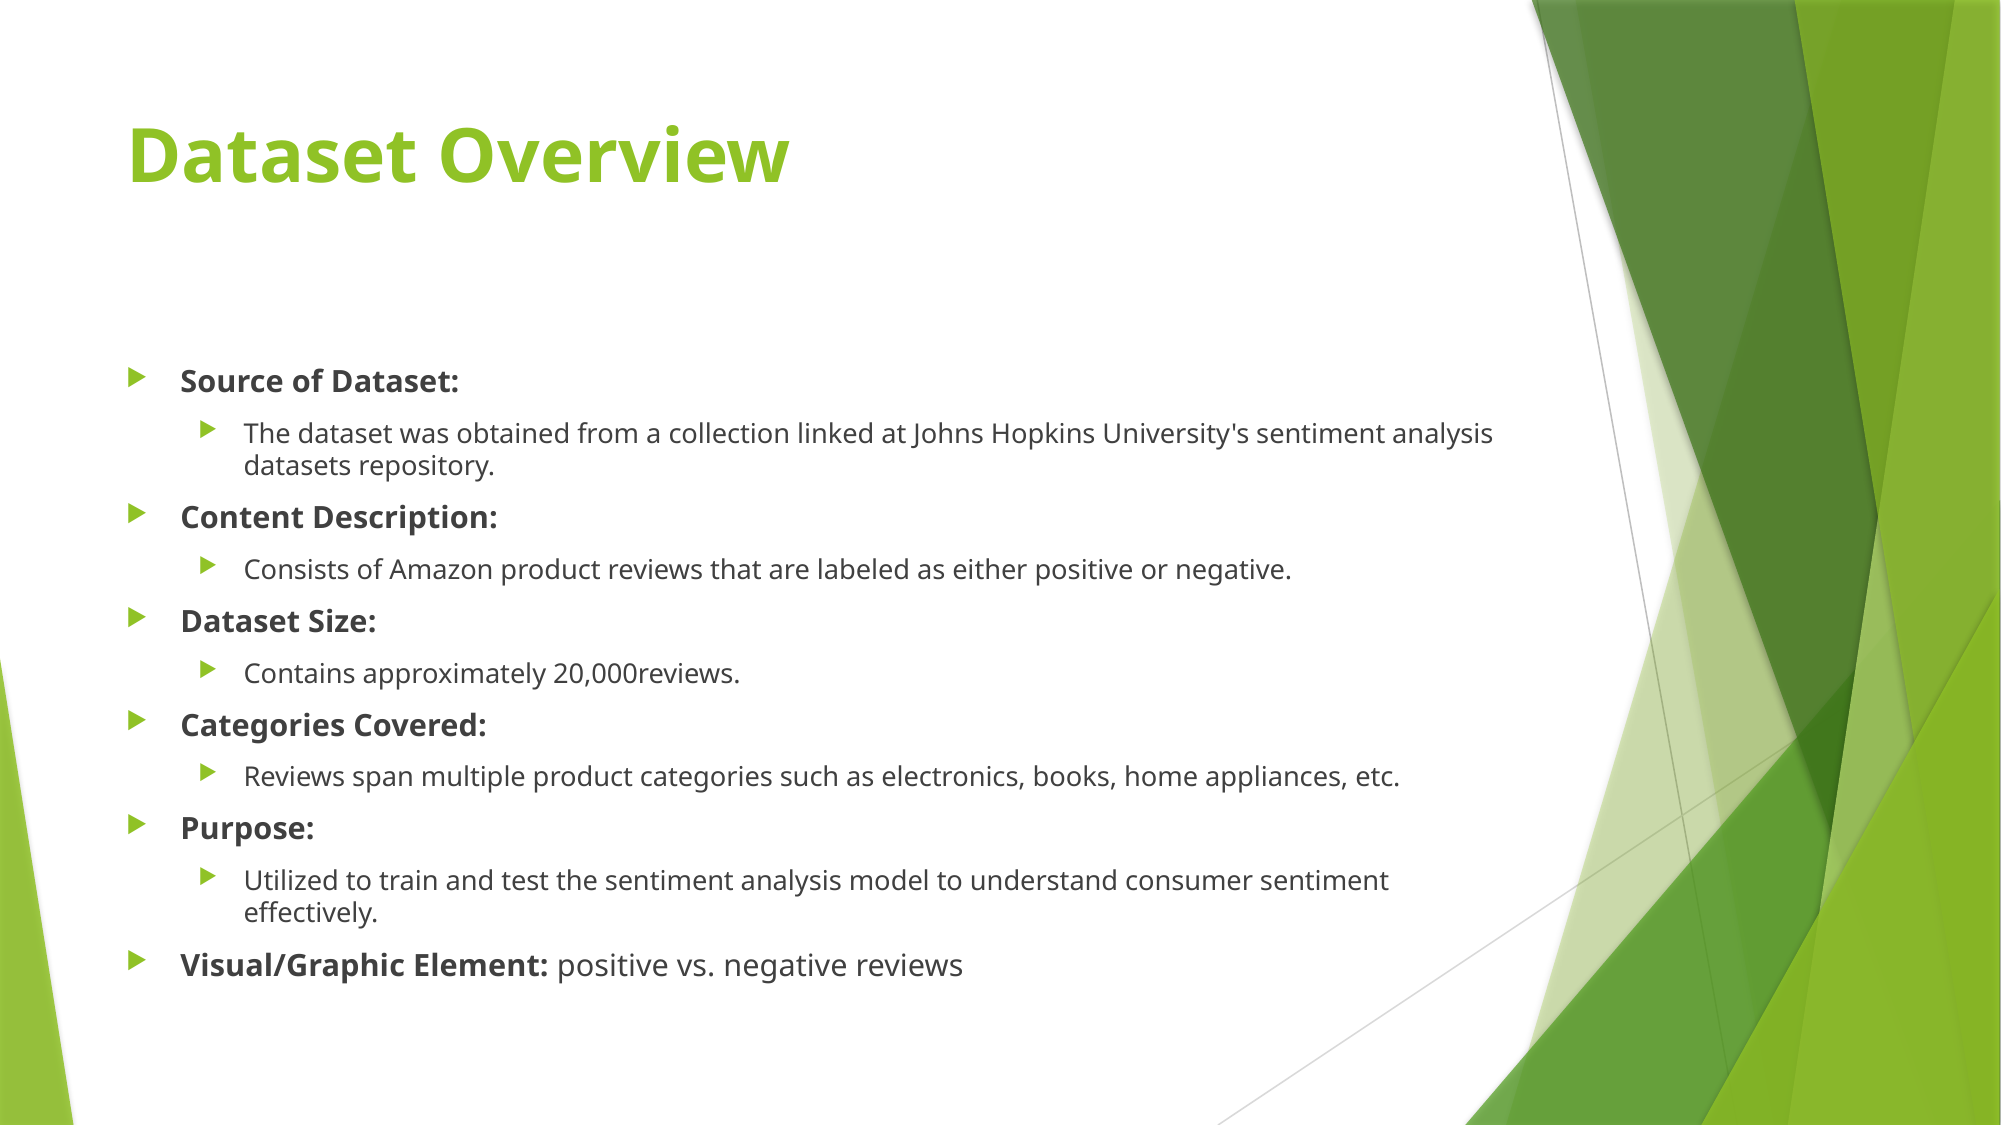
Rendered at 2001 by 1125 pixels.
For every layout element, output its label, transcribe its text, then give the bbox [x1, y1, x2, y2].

title Dataset Overview [111, 99, 1522, 317]
list Source of Dataset: The dataset was obtained from a collection linked at Johns Hopkins University's sentiment analysis datasets repository. Content Description: Consists of Amazon product reviews that are labeled as either positive or negative. Dataset Size: Contains approximately 20,000reviews. Categories Covered: Reviews span multiple product categories such as electronics, books, home appliances, etc. Purpose: Utilized to train and test the sentiment analysis model to understand consumer sentiment effectively. Visual/Graphic Element: positive vs. negative reviews [111, 354, 1522, 992]
